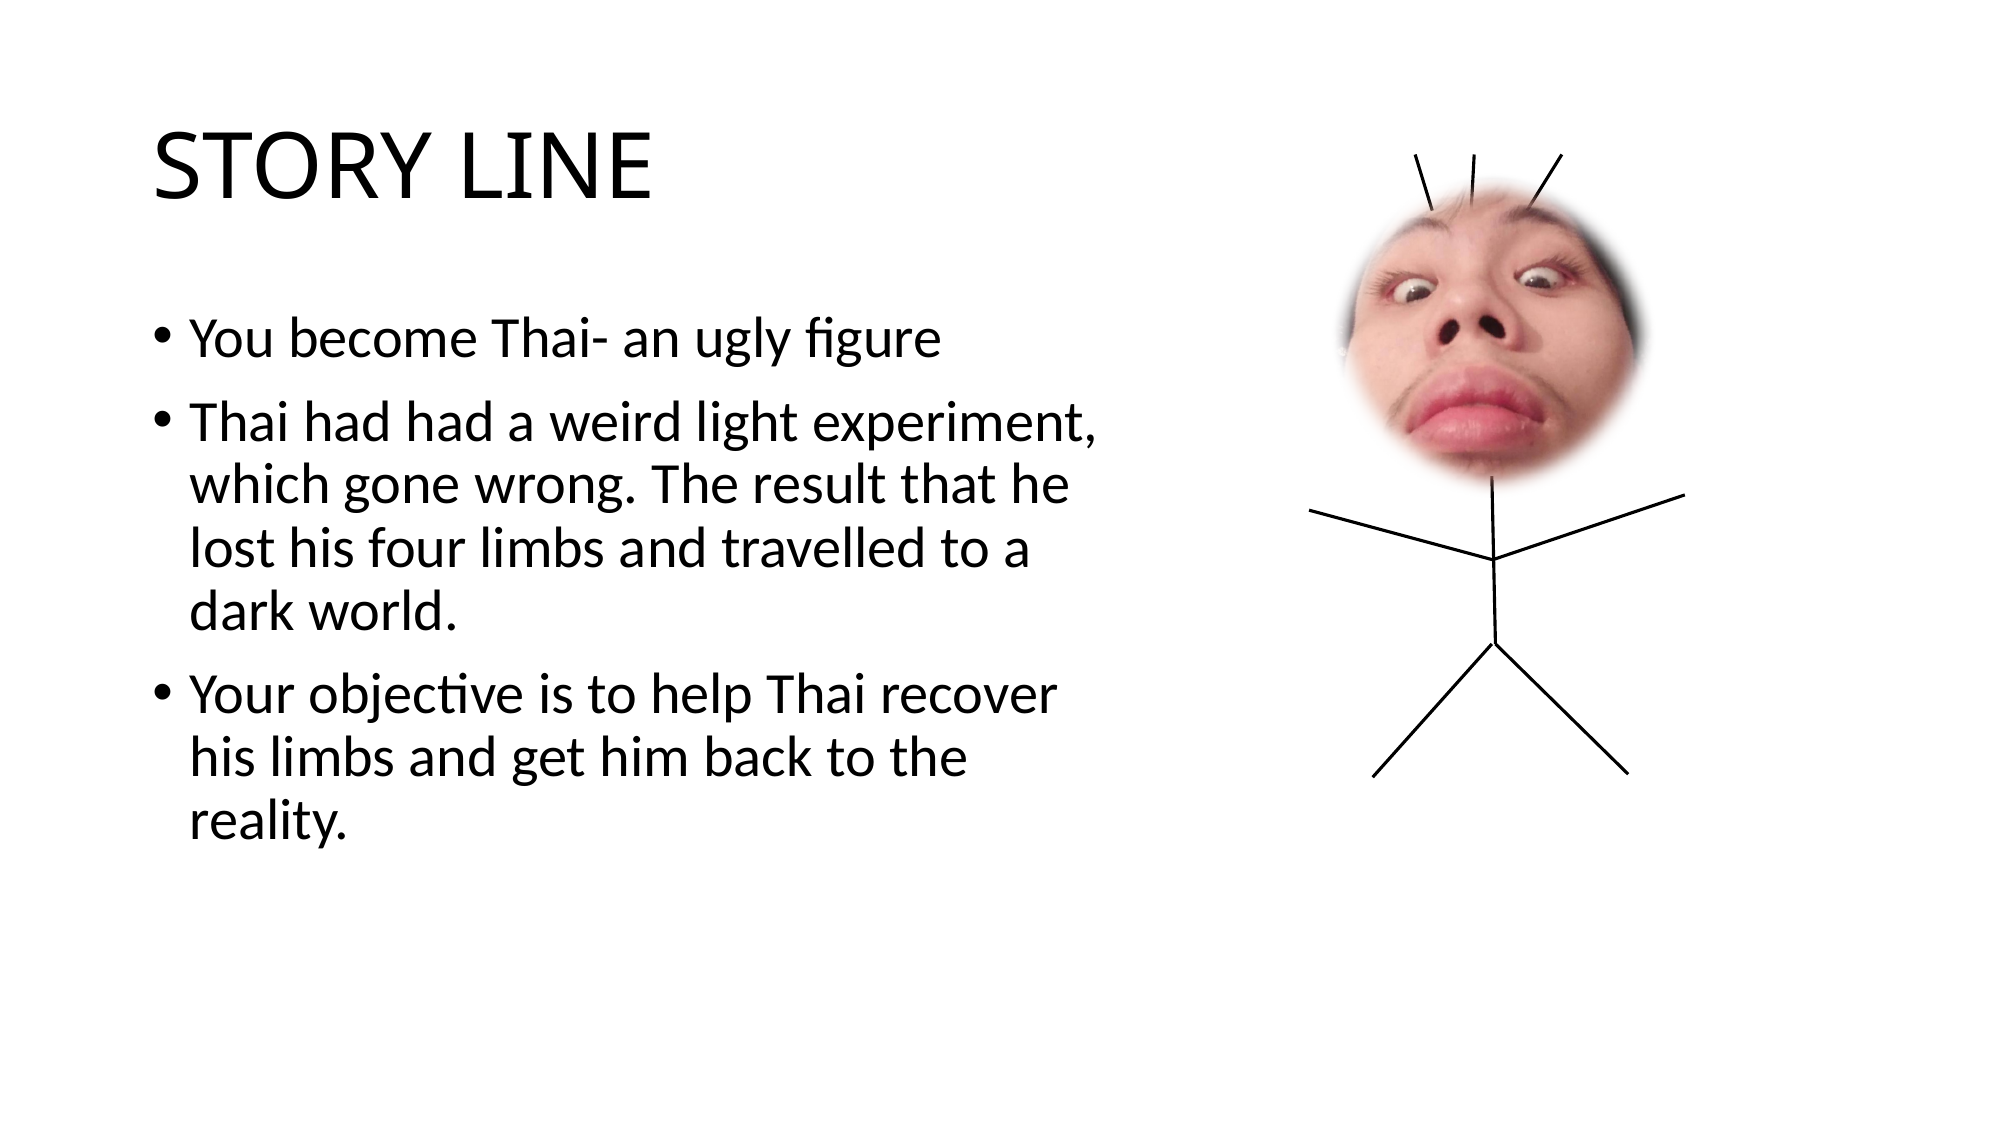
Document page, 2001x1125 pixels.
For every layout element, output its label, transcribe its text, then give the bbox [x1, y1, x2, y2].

picture [1329, 171, 1658, 500]
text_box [1372, 643, 1492, 778]
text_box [1471, 154, 1475, 171]
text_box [1309, 510, 1494, 560]
list You become Thai- an ugly figure Thai had had a weird light experiment, which gone wrong. The result that he lost his four limbs and travelled to a dark world. Your objective is to help Thai recover his limbs and get him back to the reality. [137, 299, 1152, 1014]
title STORY LINE [137, 59, 1863, 278]
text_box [1415, 154, 1433, 171]
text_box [1491, 560, 1496, 644]
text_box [1526, 154, 1562, 171]
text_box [1491, 494, 1685, 560]
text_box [1495, 643, 1629, 775]
